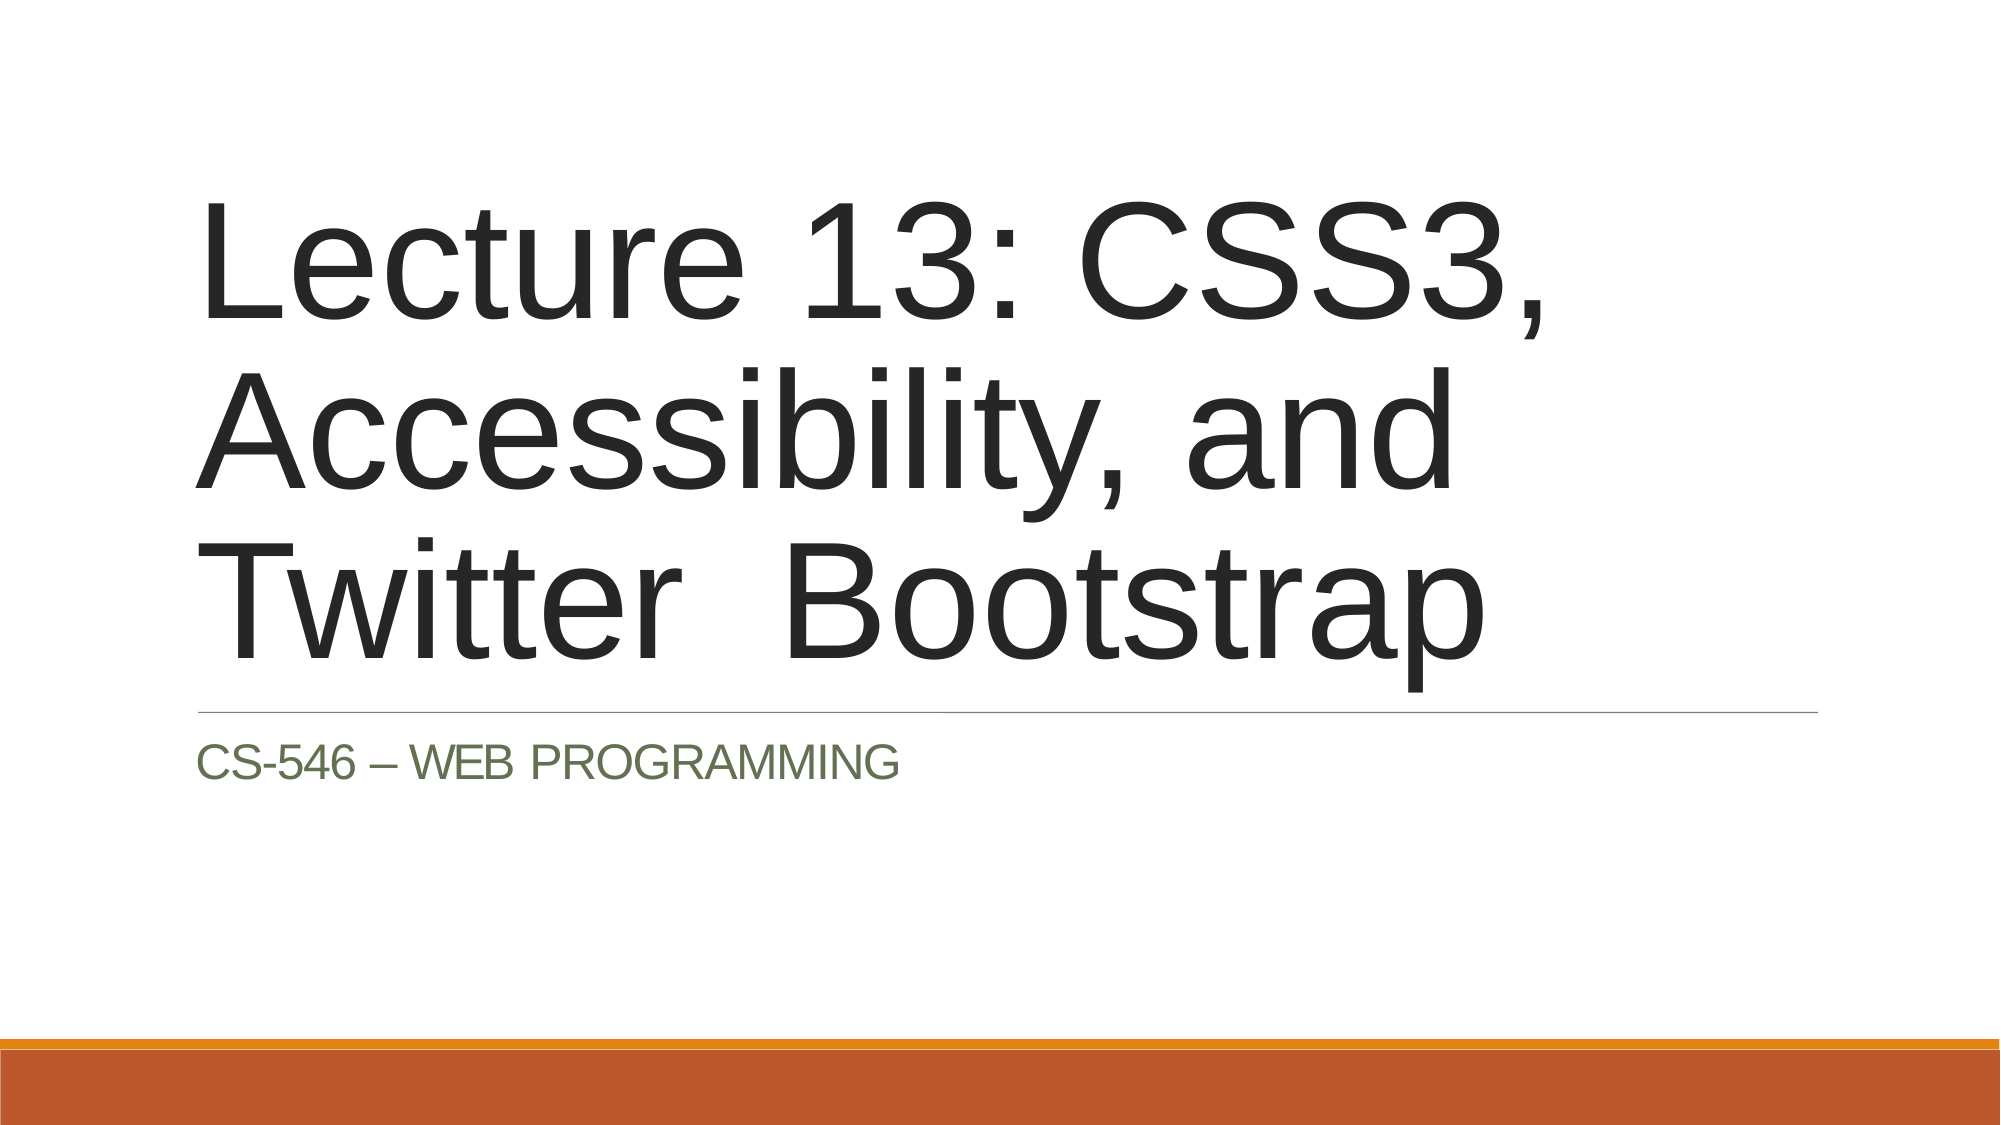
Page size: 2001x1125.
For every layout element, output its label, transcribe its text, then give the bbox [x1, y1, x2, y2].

text_box [0, 1039, 2000, 1050]
text_box [0, 1050, 2000, 1125]
text_box CS-546 – WEB PROGRAMMING [193, 727, 919, 790]
title Lecture 13: CSS3, Accessibility, and Twitter Bootstrap [192, 149, 1806, 692]
